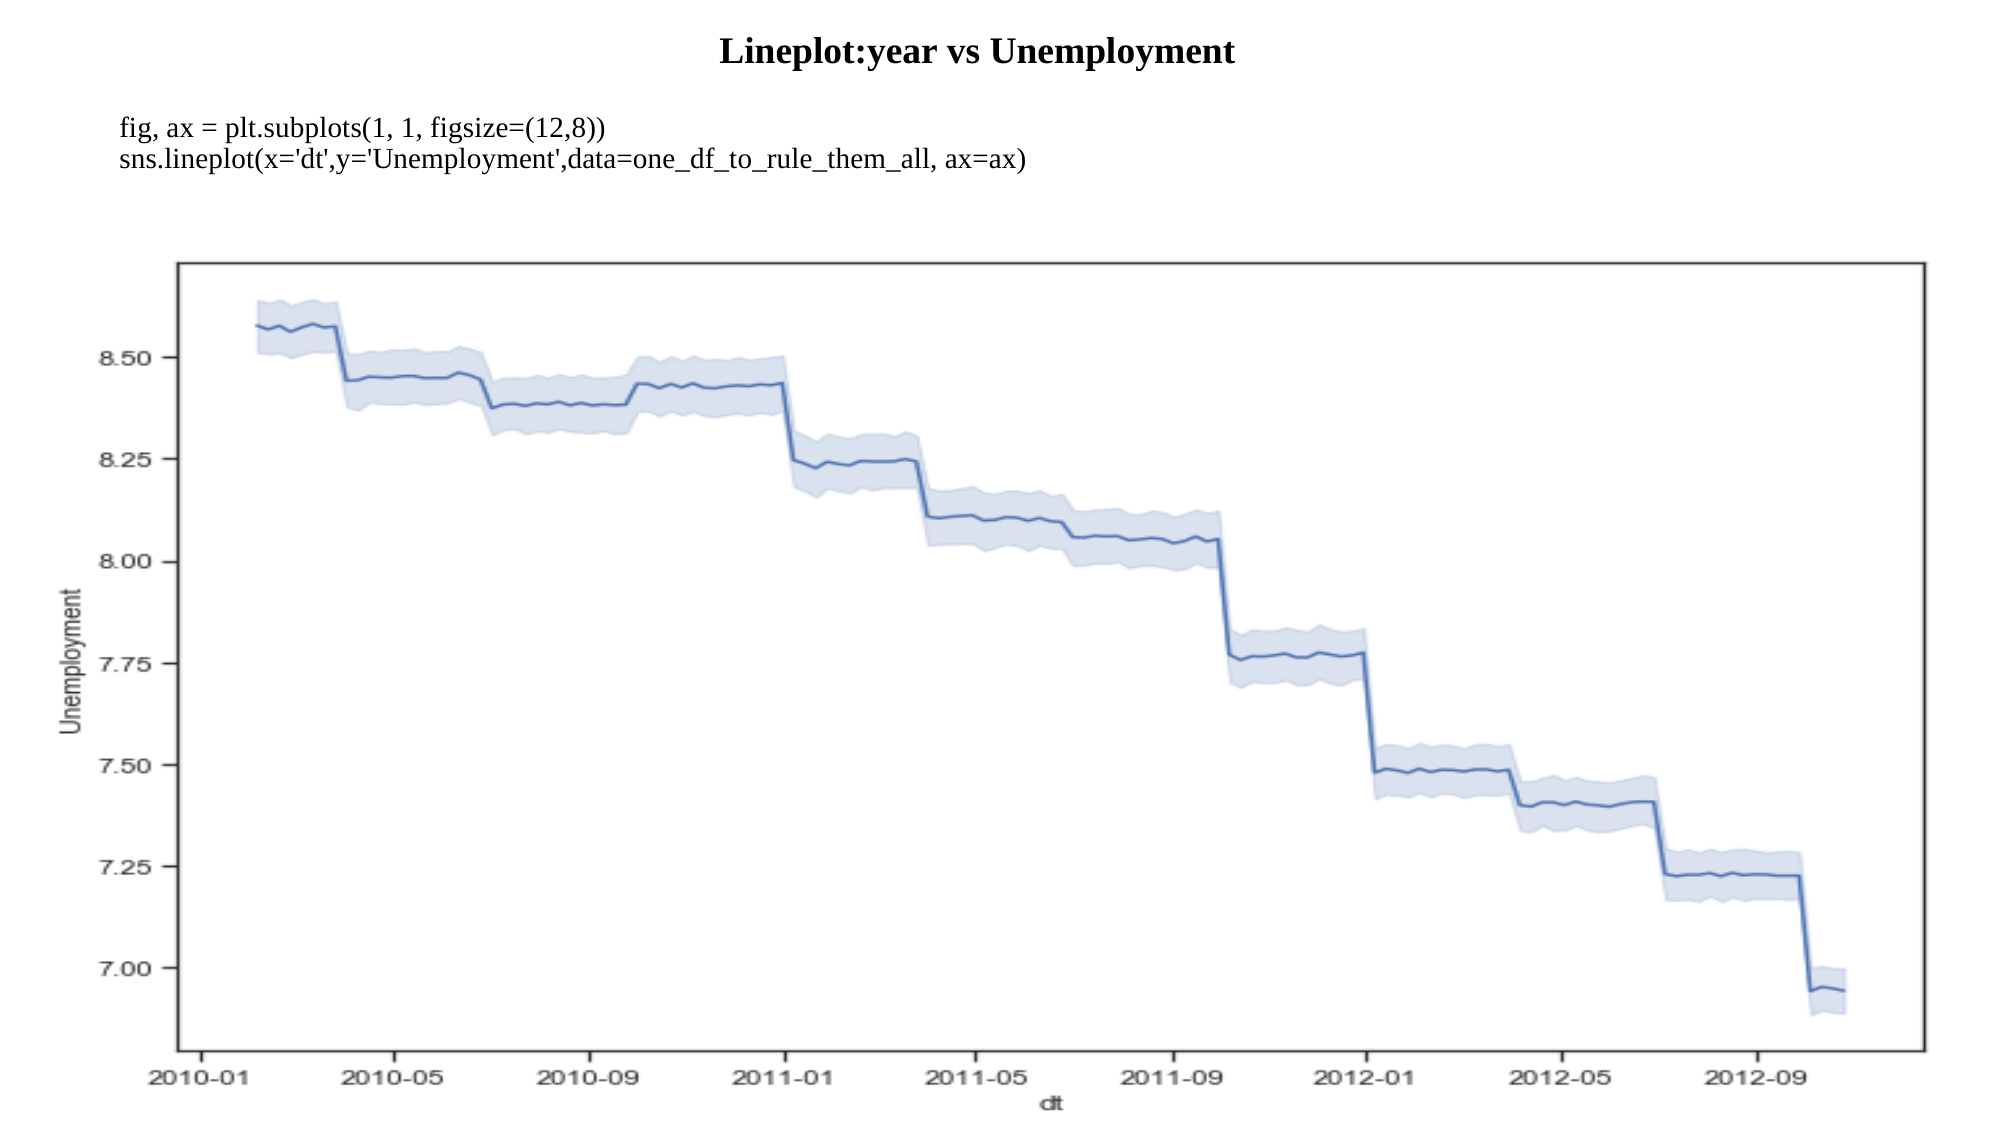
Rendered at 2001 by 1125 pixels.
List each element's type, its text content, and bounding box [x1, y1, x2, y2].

picture [42, 241, 1958, 1125]
title Lineplot:year vs Unemployment fig, ax = plt.subplots(1, 1, figsize=(12,8)) sns.lineplot(x='dt',y='Unemployment',data=one_df_to_rule_them_all, ax=ax) [104, 0, 1941, 241]
